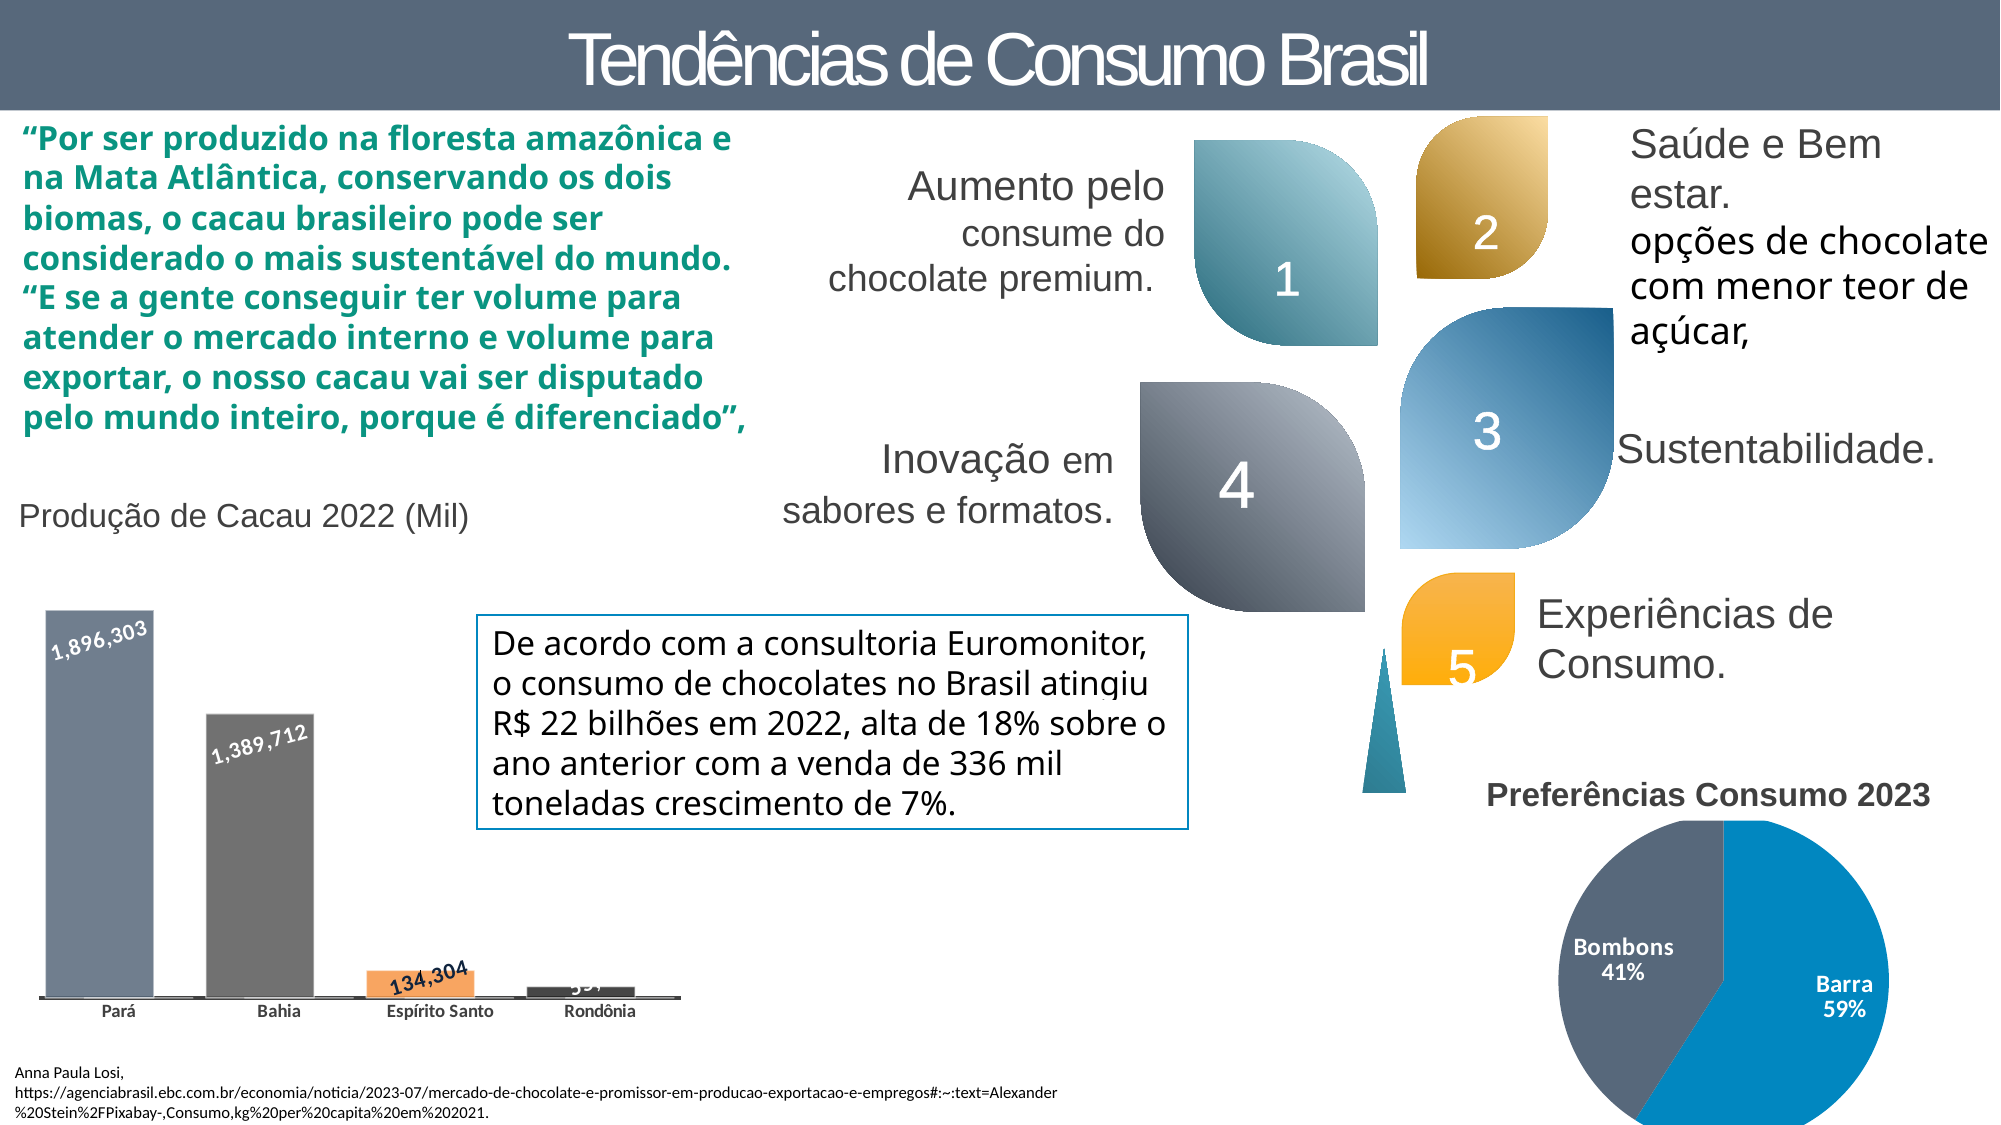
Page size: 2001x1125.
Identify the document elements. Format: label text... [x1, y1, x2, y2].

chart [22, 568, 715, 1055]
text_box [761, 109, 2000, 793]
text_box Preferências Consumo 2023 [1471, 793, 1993, 808]
text_box De acordo com a consultoria Euromonitor, o consumo de chocolates no Brasil atingiu R$ 22 bilhões em 2022, alta de 18% sobre o ano anterior com a venda de 336 mil toneladas crescimento de 7%. [715, 614, 1189, 830]
text_box Anna Paula Losi, https://agenciabrasil.ebc.com.br/economia/noticia/2023-07/mercado-de-chocolate-e-promissor-em-producao-exportacao-e-empregos#:~:text=Alexander%20Stein%2FPixabay-,Consumo,kg%20per%20capita%20em%202021. [0, 1054, 1082, 1125]
text_box “Por ser produzido na floresta amazônica e na Mata Atlântica, conservando os dois biomas, o cacau brasileiro pode ser considerado o mais sustentável do mundo. “E se a gente conseguir ter volume para atender o mercado interno e volume para exportar, o nosso cacau vai ser disputado pelo mundo inteiro, porque é diferenciado”, [7, 109, 761, 444]
chart [1428, 808, 2000, 1125]
text_box Tendências de Consumo Brasil [0, 0, 2000, 111]
text_box Produção de Cacau 2022 (Mil) [3, 487, 715, 542]
